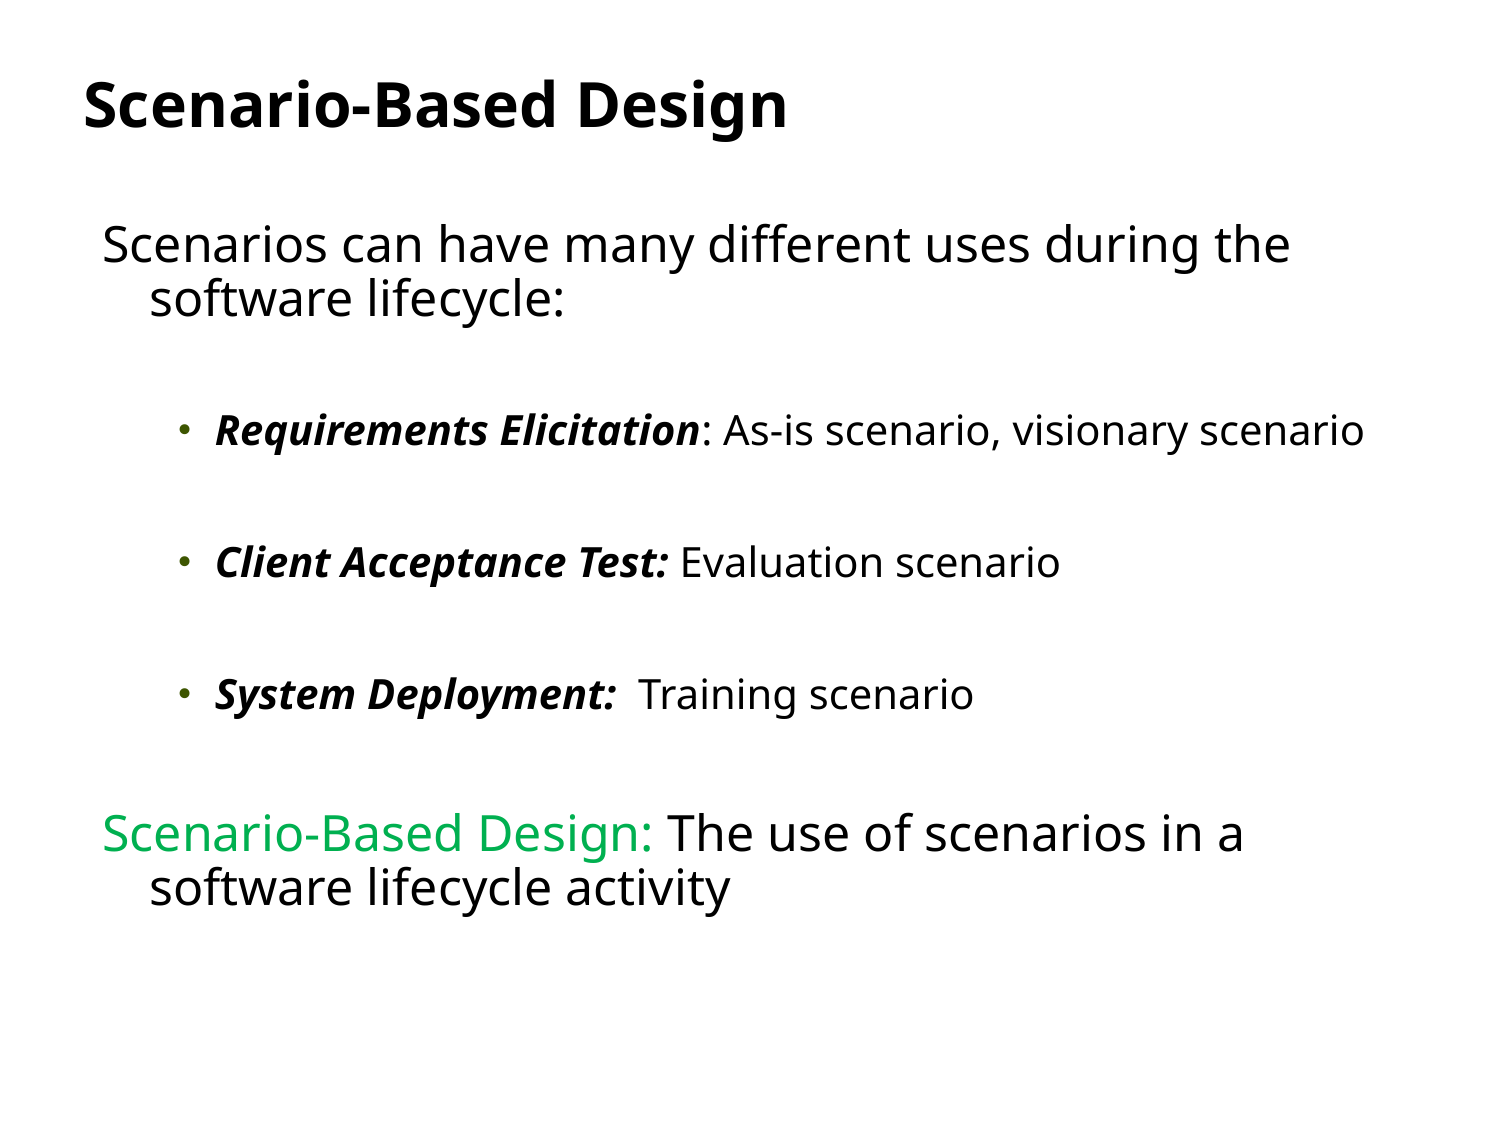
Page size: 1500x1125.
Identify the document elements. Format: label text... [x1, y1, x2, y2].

list Scenarios can have many different uses during the software lifecycle: Requirements Elicitation: As-is scenario, visionary scenario Client Acceptance Test: Evaluation scenario System Deployment: Training scenario Scenario-Based Design: The use of scenarios in a software lifecycle activity [87, 212, 1400, 1000]
title Scenario-Based Design [68, 36, 1407, 179]
